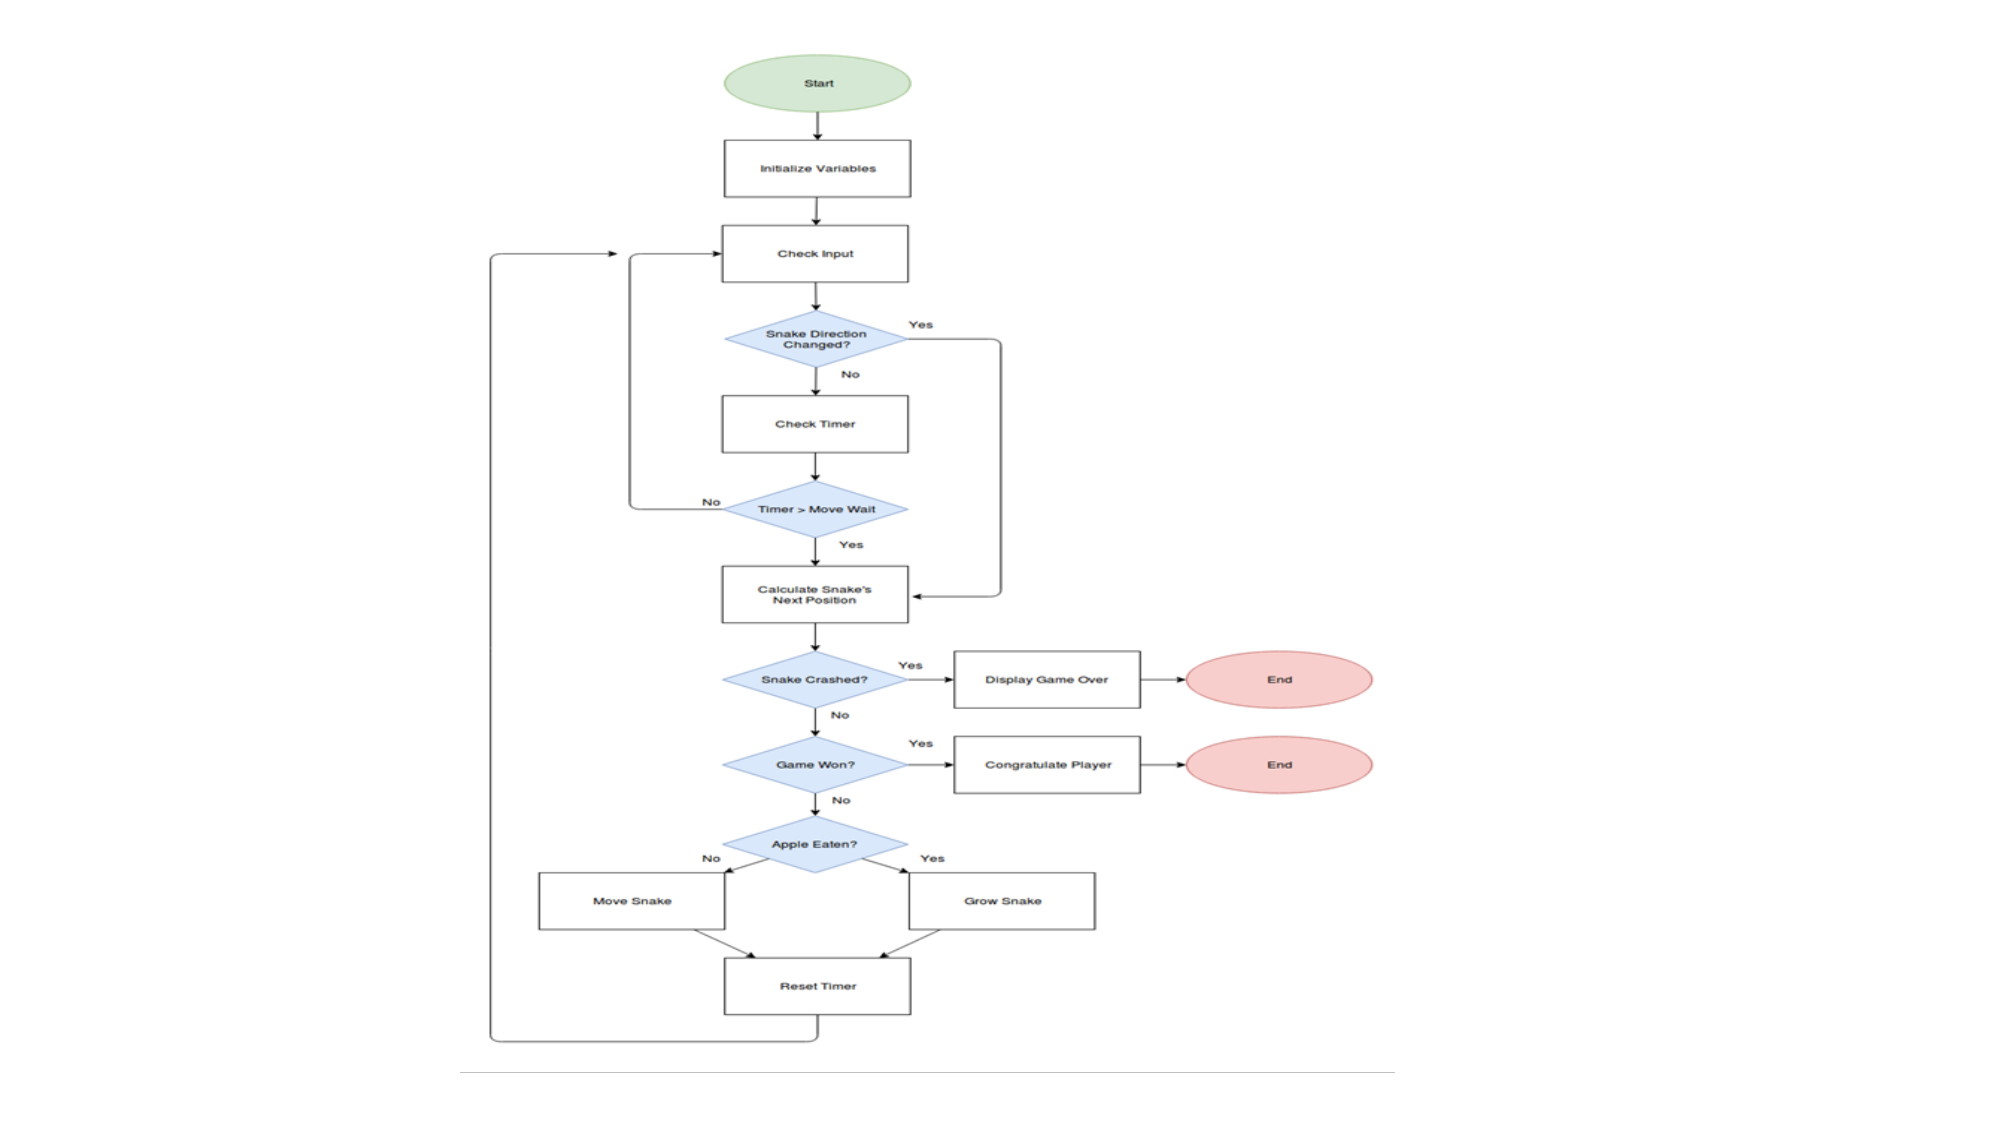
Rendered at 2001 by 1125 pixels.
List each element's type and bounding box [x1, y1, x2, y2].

list [460, 30, 1395, 1074]
